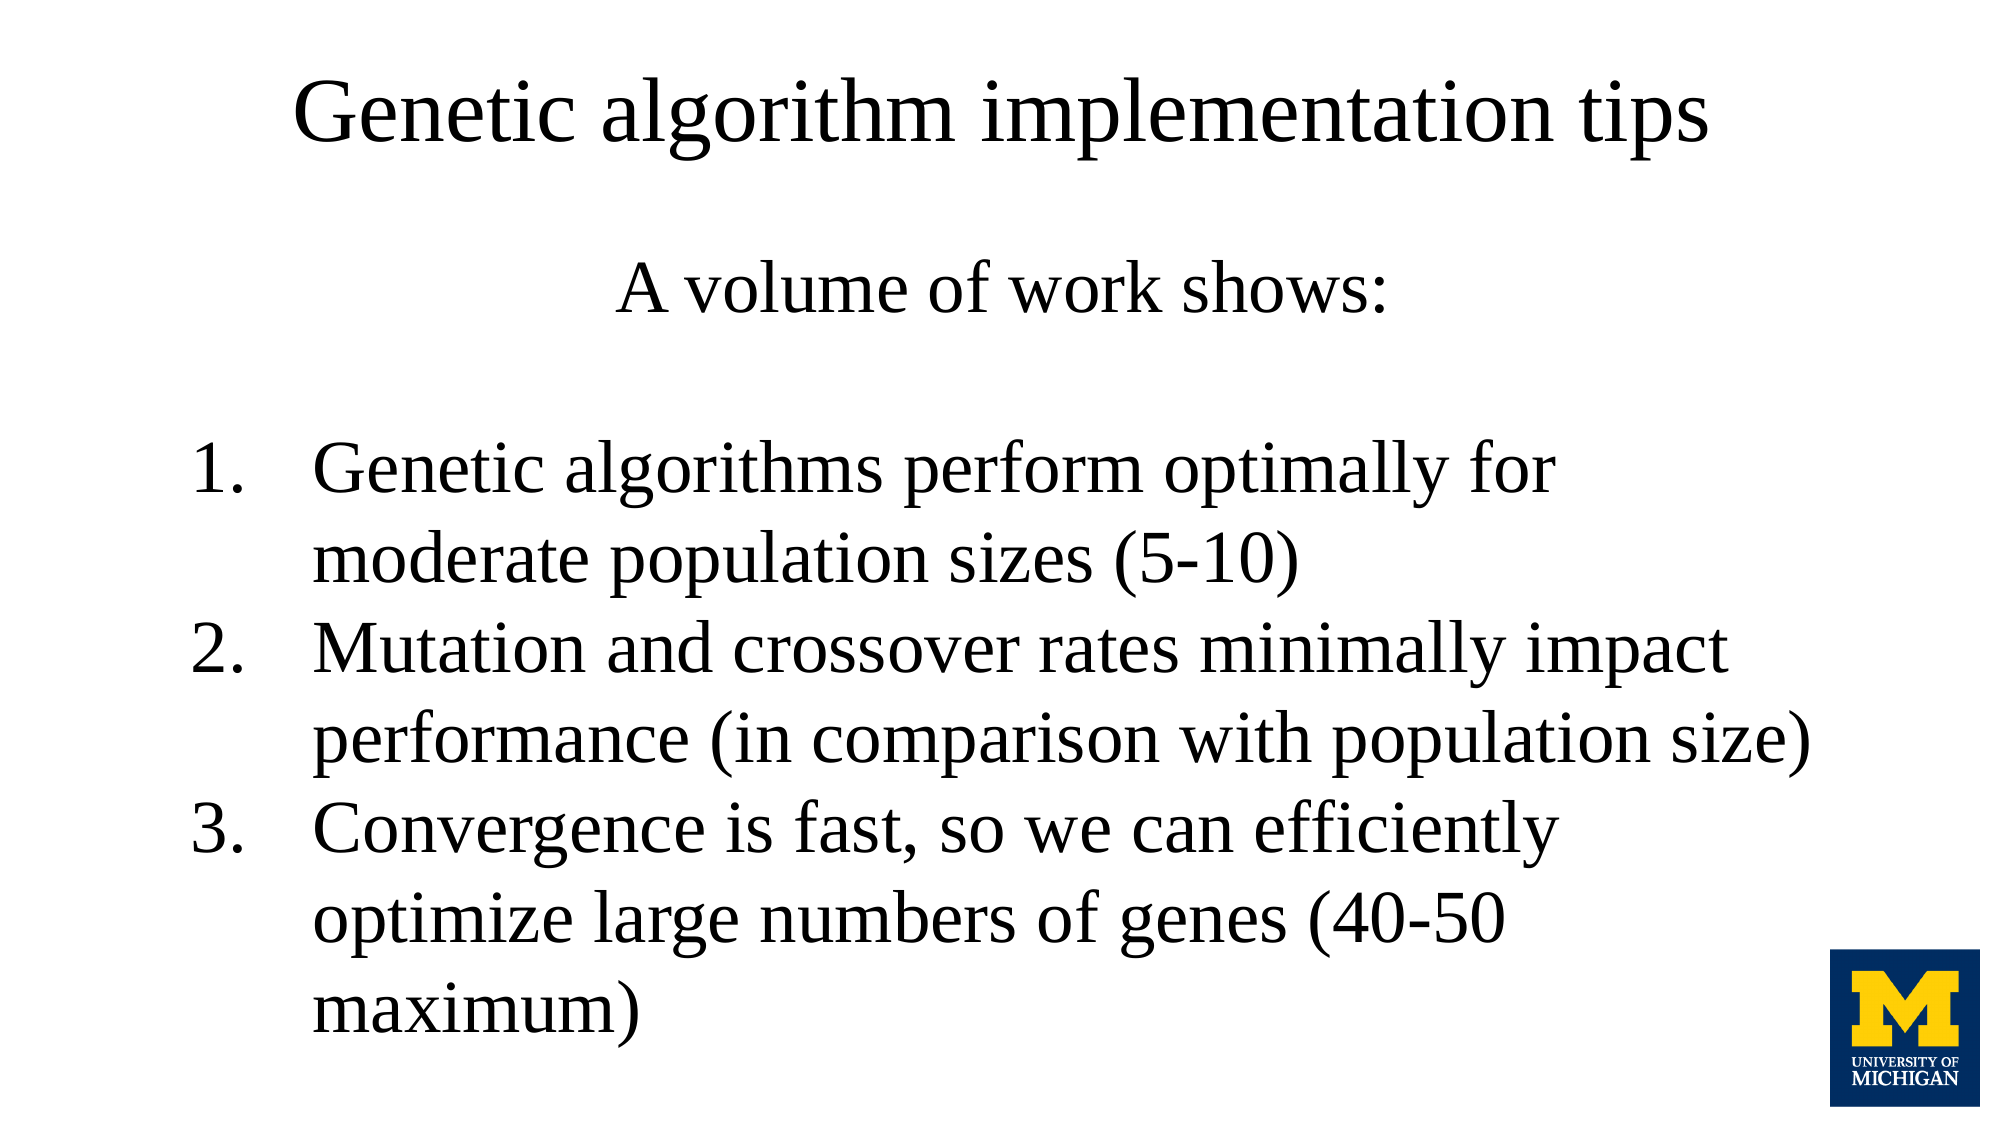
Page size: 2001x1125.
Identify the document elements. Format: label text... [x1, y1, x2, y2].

picture [1830, 949, 1980, 1107]
title Genetic algorithm implementation tips [117, 0, 1889, 232]
text_box A volume of work shows: Genetic algorithms perform optimally for moderate population sizes (5-10) Mutation and crossover rates minimally impact performance (in comparison with population size) Convergence is fast, so we can efficiently optimize large numbers of genes (40-50 maximum) [175, 229, 1831, 1125]
